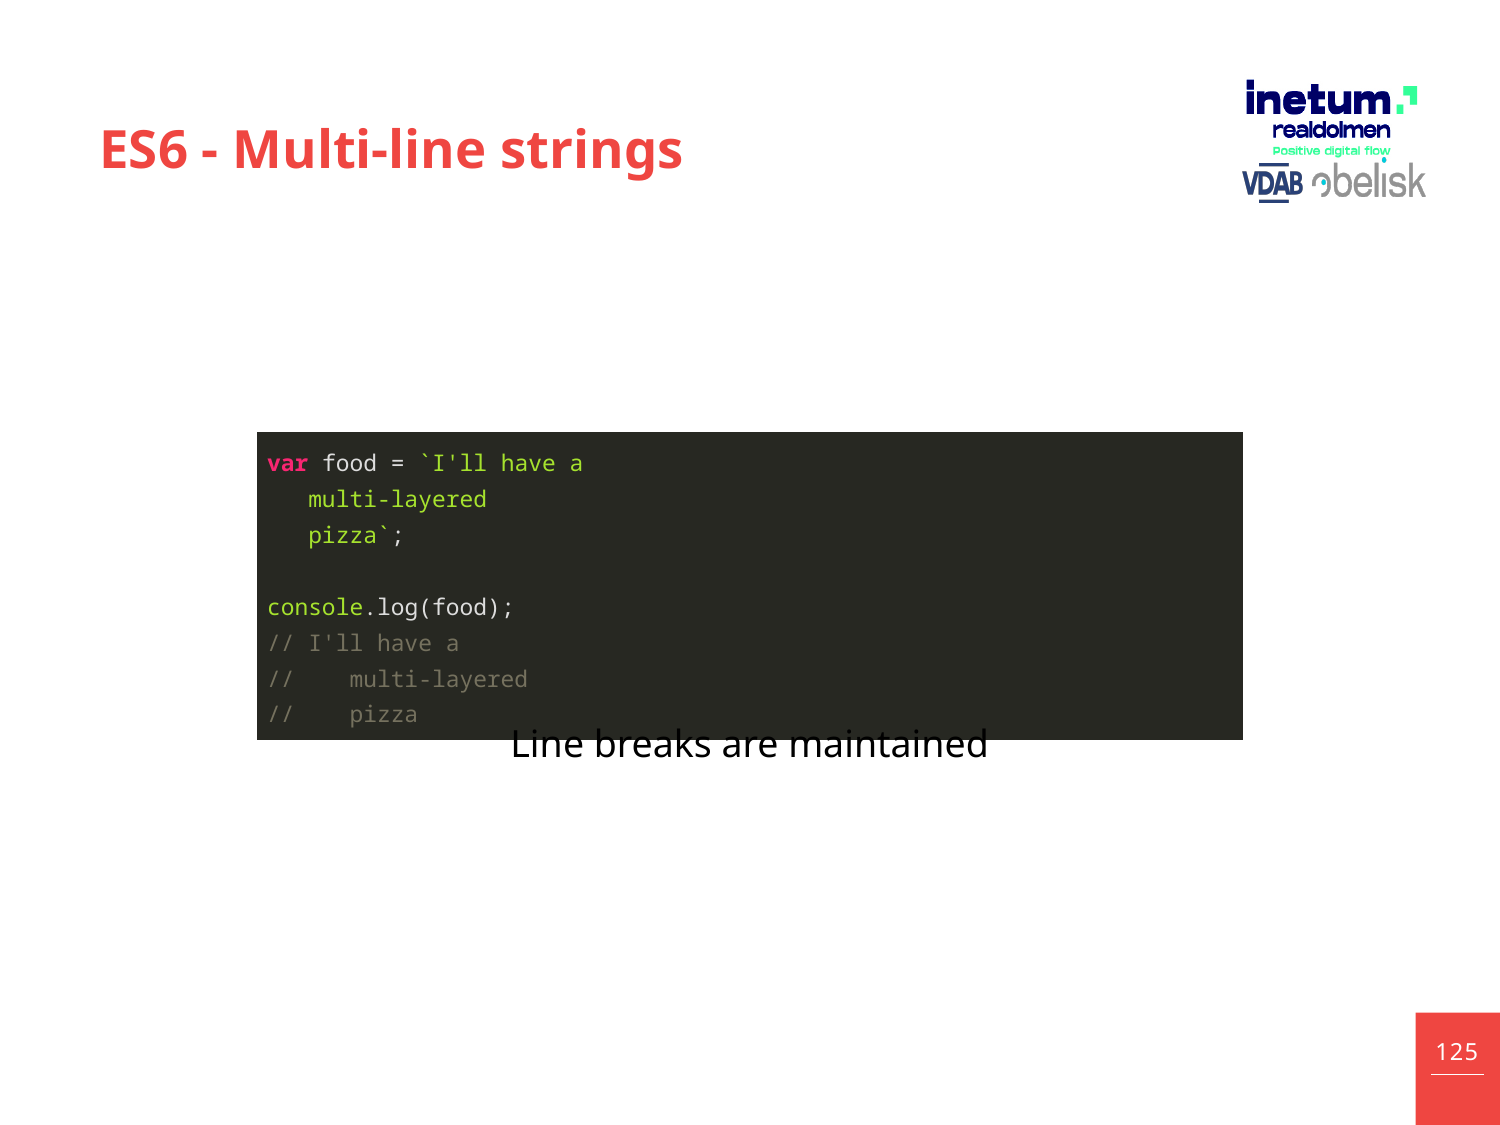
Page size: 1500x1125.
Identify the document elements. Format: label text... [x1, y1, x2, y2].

picture [1233, 52, 1431, 203]
title ES6 - Multi-line strings [83, 114, 1229, 181]
table_header var food = `I'll have a multi-layered pizza`; console.log(food); // I'll have a // multi-layered // pizza [257, 432, 1243, 704]
text_box Line breaks are maintained [256, 704, 1244, 780]
